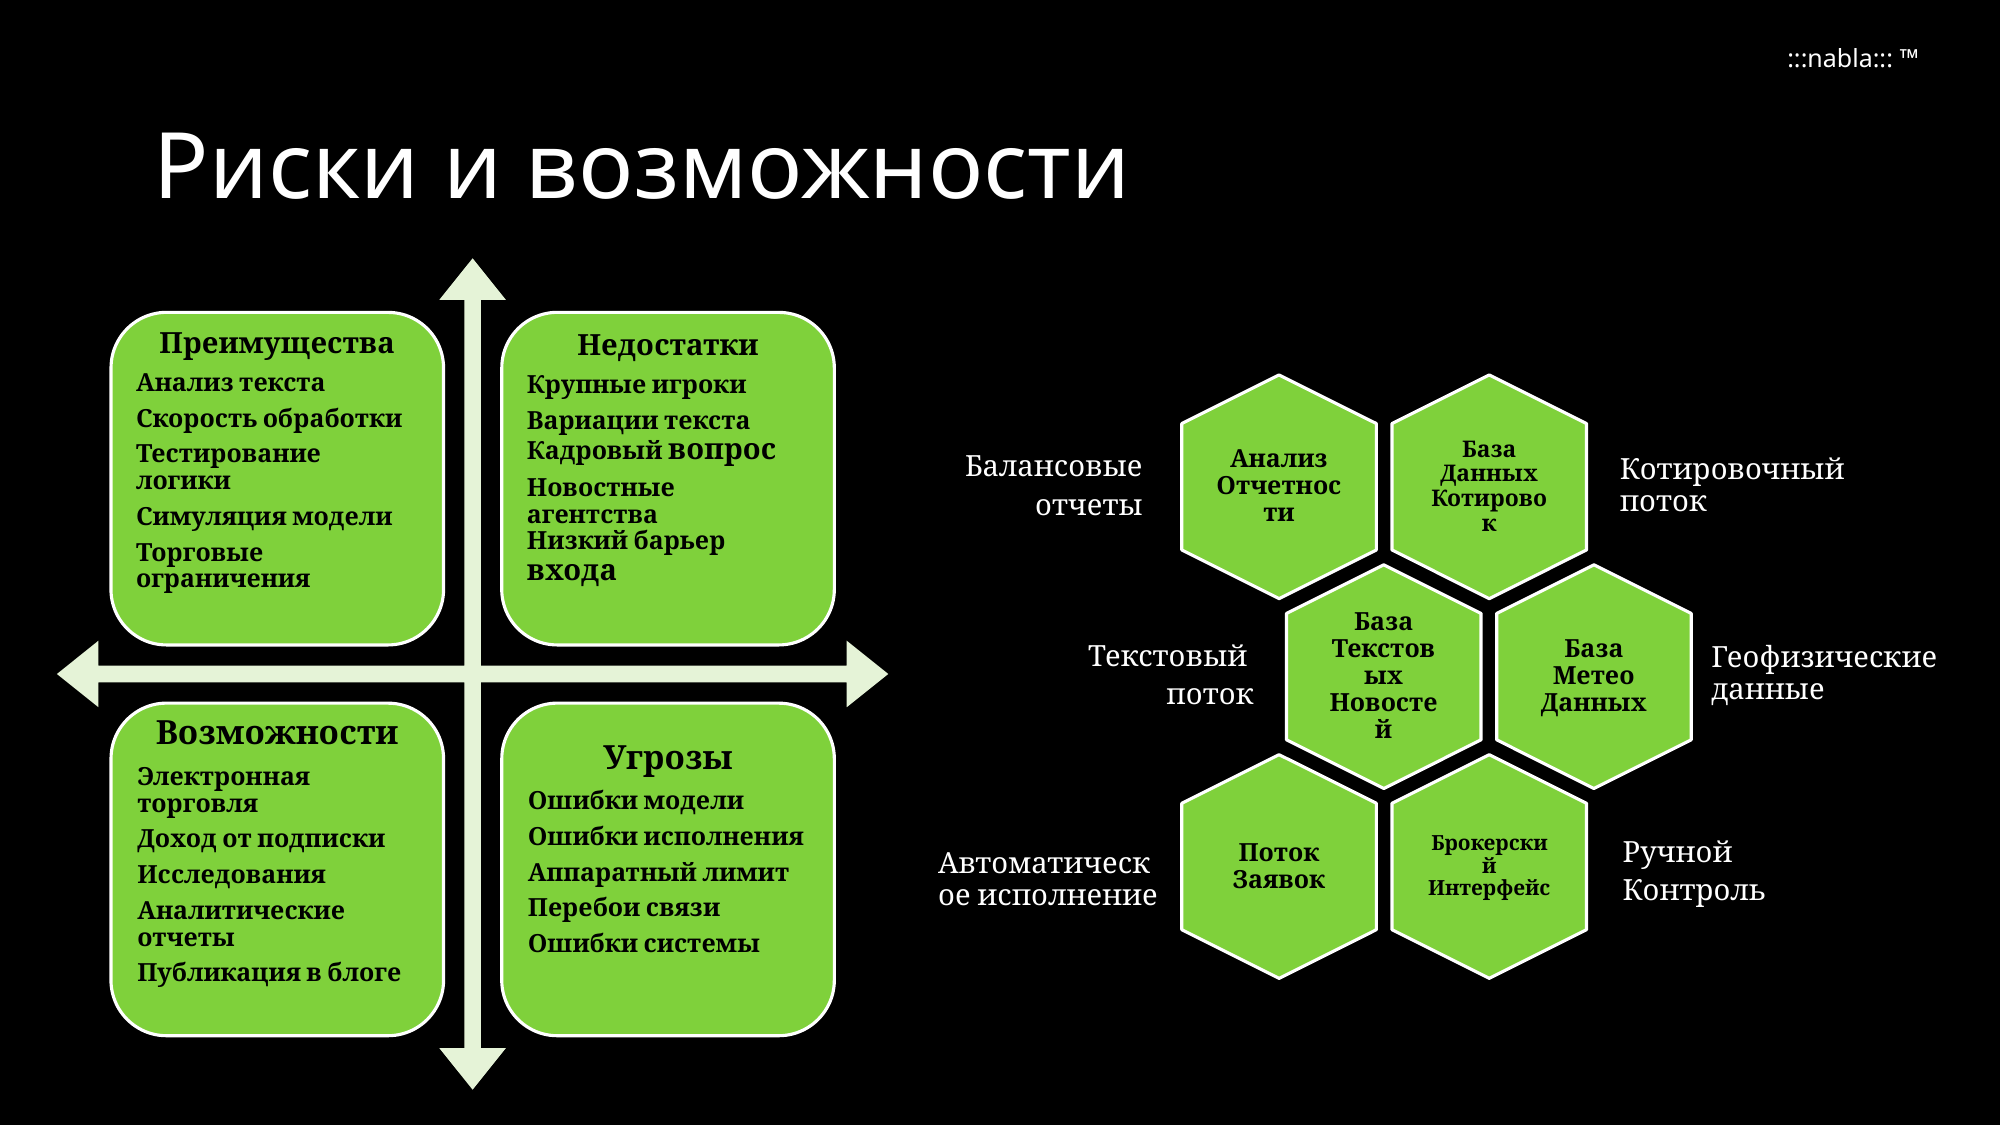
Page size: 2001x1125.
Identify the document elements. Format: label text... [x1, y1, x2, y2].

title Риски и возможности [138, 60, 1864, 278]
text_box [56, 258, 889, 1090]
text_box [930, 824, 1185, 912]
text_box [853, 374, 2000, 979]
text_box :::nabla::: ™ [1772, 38, 1955, 82]
